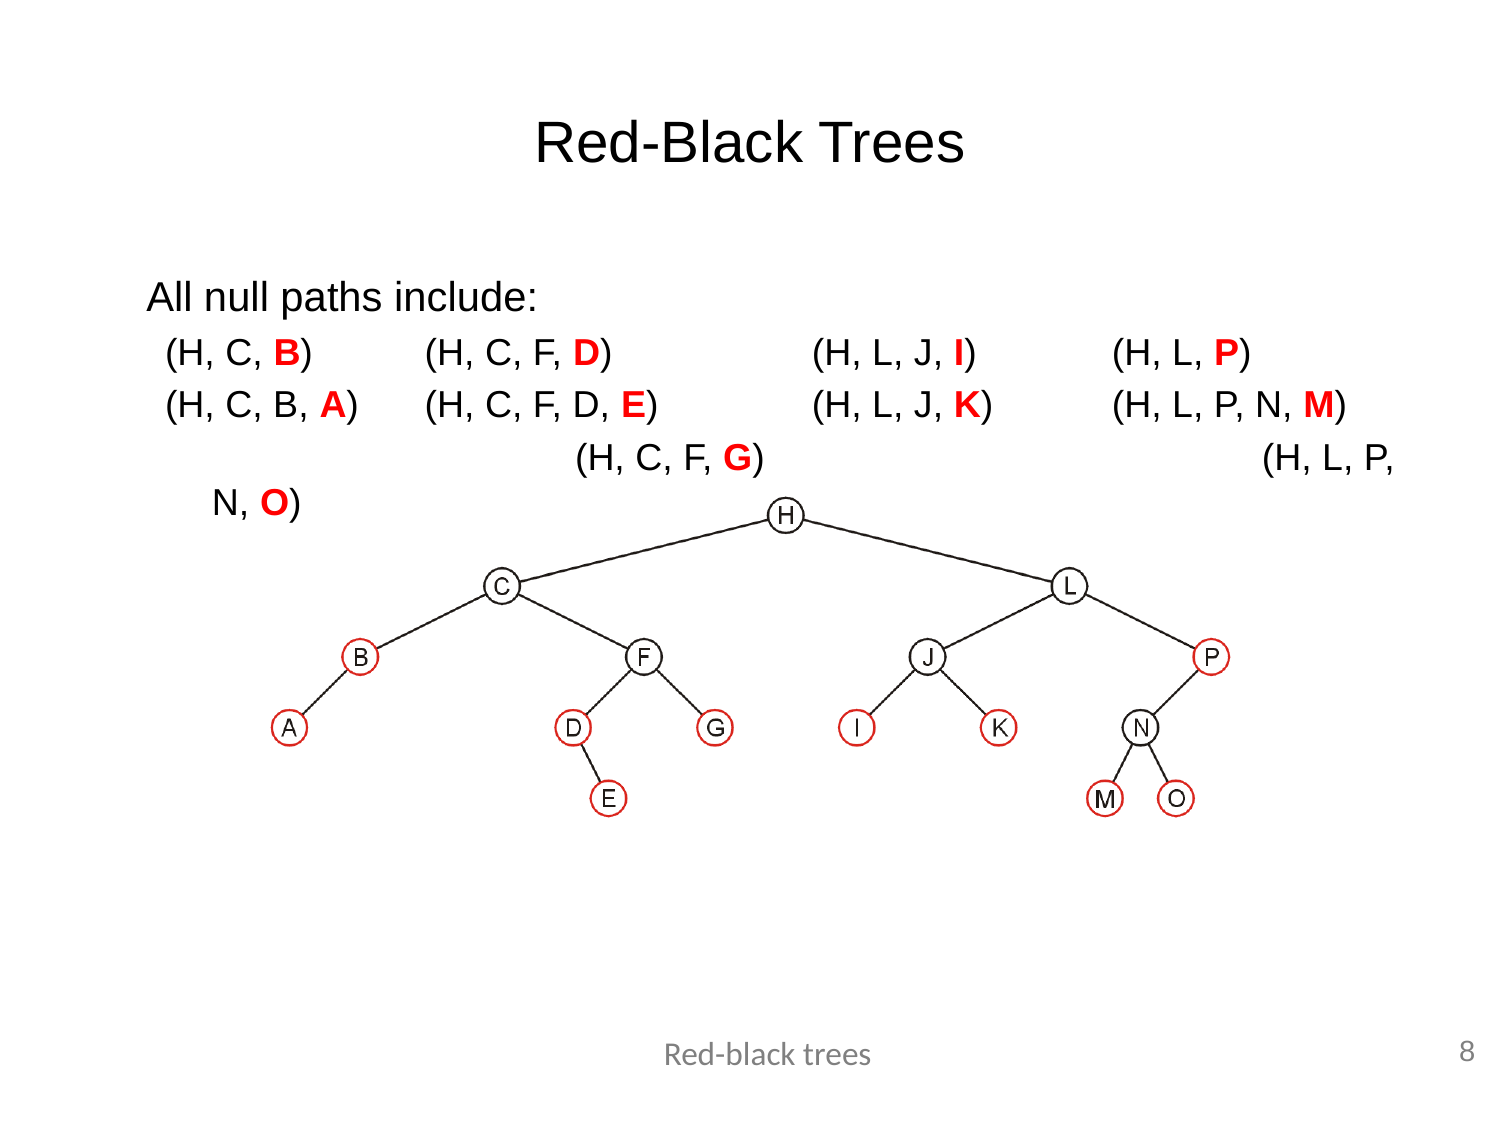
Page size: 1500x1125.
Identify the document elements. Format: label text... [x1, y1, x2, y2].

picture [265, 491, 1235, 822]
list All null paths include: (H, C, B) (H, C, F, D) (H, L, J, I) (H, L, P) (H, C, B, A) (H, C, F, D, E) (H, L, J, K) (H, L, P, N, M) (H, C, F, G) (H, L, P, N, O) [74, 262, 1426, 1006]
title Red-Black Trees [74, 44, 1426, 233]
